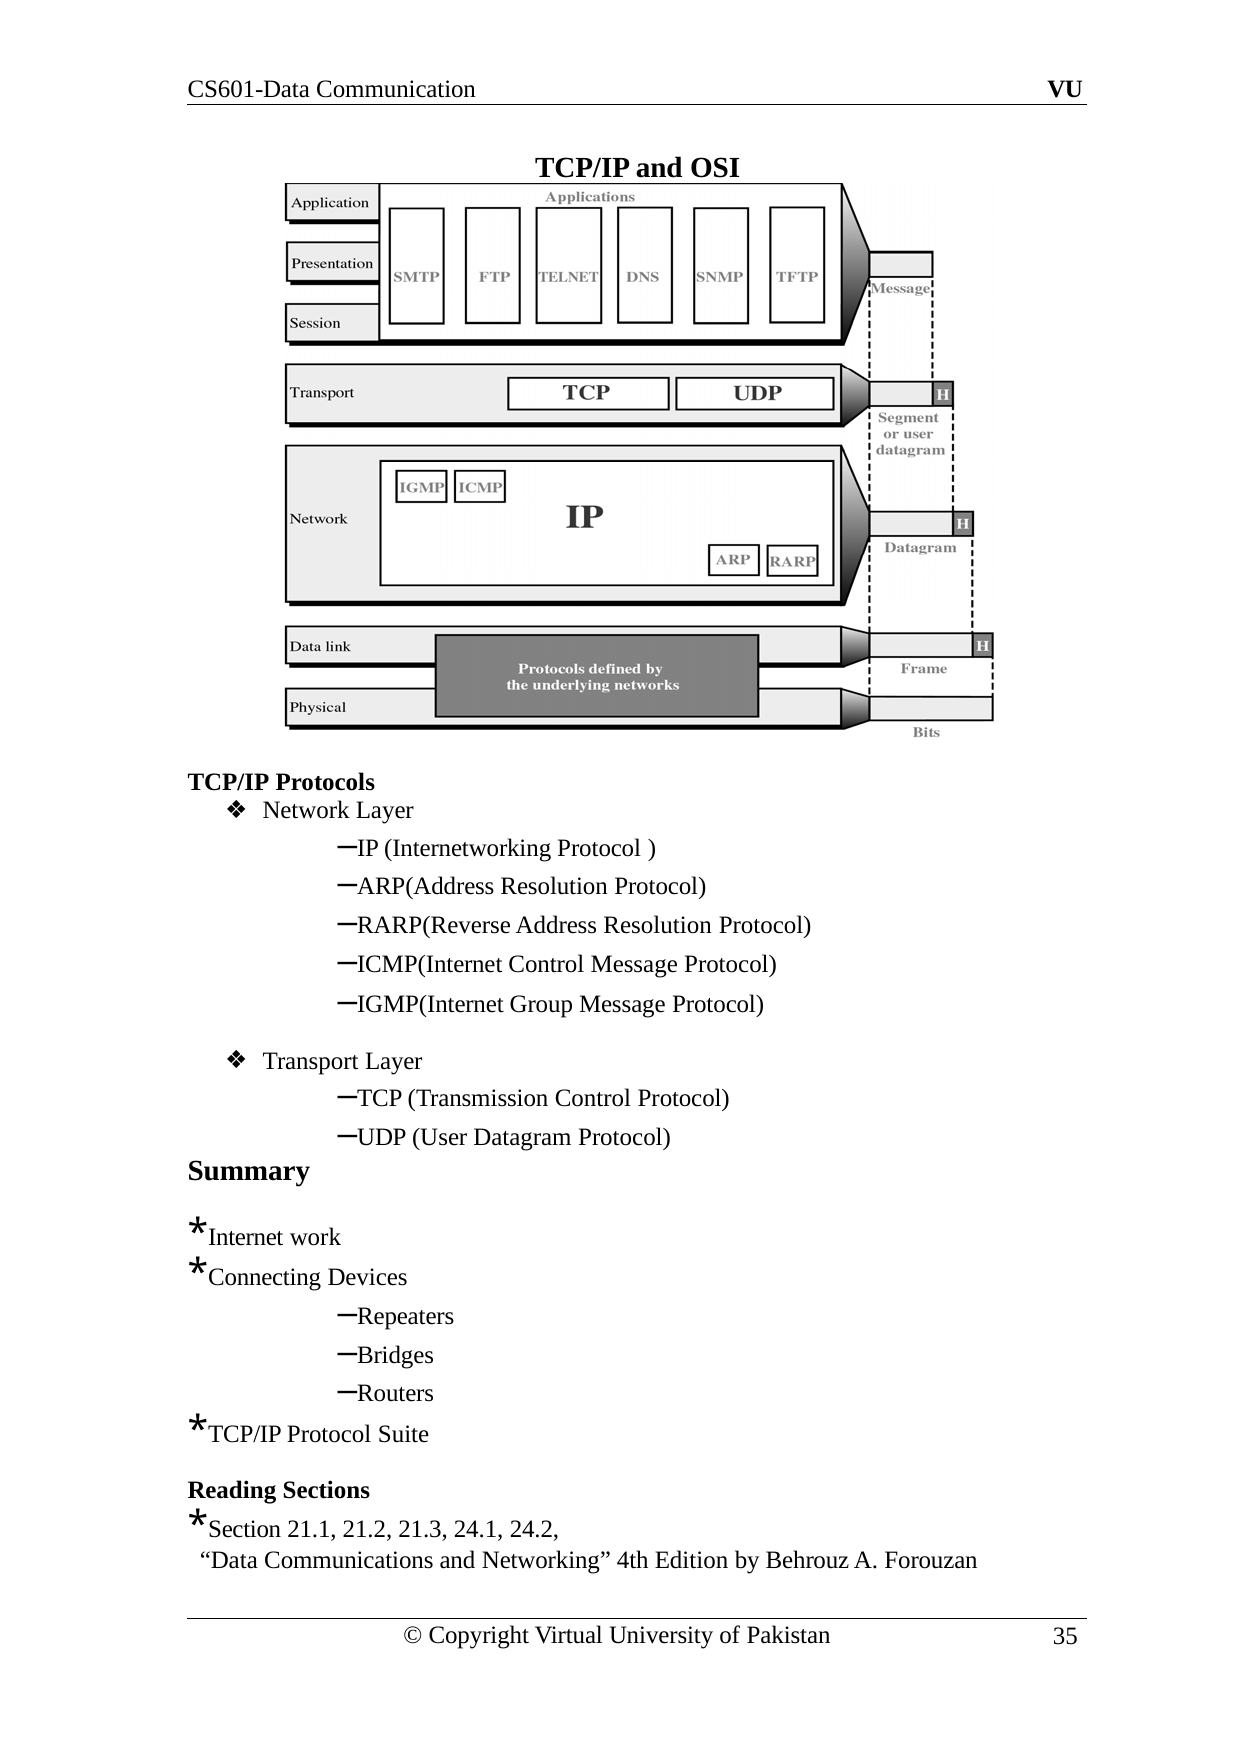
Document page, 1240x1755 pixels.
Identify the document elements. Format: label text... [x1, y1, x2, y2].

text_box TCP/IP Protocols Network Layer –IP (Internetworking Protocol ) –ARP(Address Resolution Protocol) –RARP(Reverse Address Resolution Protocol) –ICMP(Internet Control Message Protocol) –IGMP(Internet Group Message Protocol) Transport Layer –TCP (Transmission Control Protocol) –UDP (User Datagram Protocol) Summary *Internet work *Connecting Devices –Repeaters –Bridges –Routers *TCP/IP Protocol Suite Reading Sections *Section 21.1, 21.2, 21.3, 24.1, 24.2, “Data Communications and Networking” 4th Edition by Behrouz A. Forouzan [185, 765, 989, 1574]
text_box TCP/IP and OSI [533, 148, 745, 183]
slide_number 35 [1048, 1621, 1095, 1755]
text_box VU [1045, 72, 1086, 103]
footer © Copyright Virtual University of Pakistan [401, 1621, 840, 1755]
text_box CS601-Data Communication [185, 72, 481, 103]
text_box [284, 183, 994, 740]
